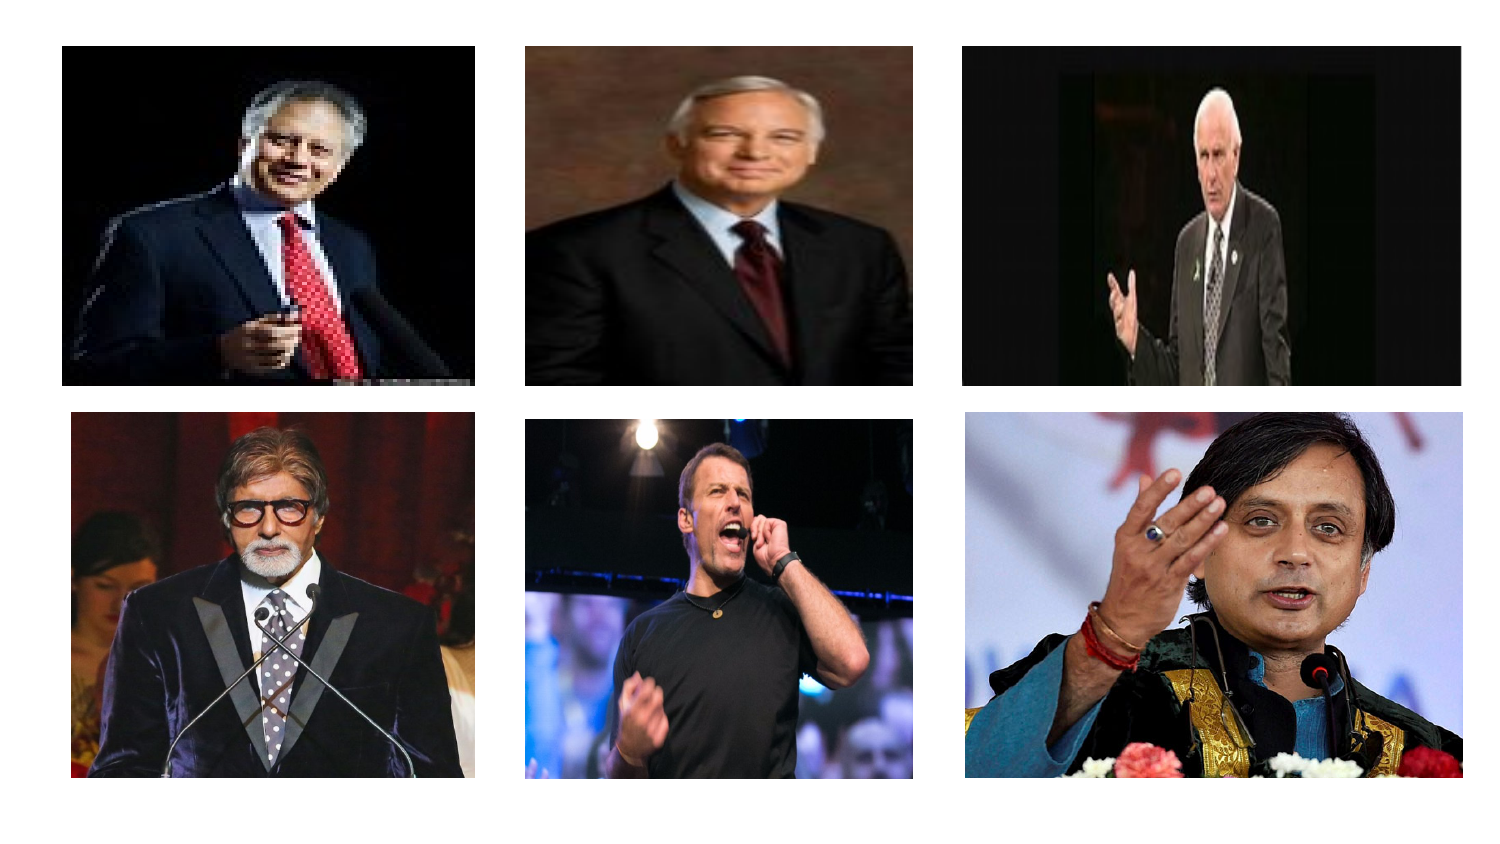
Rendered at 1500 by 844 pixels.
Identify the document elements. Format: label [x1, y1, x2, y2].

picture [965, 412, 1463, 779]
picture [524, 46, 913, 386]
picture [70, 412, 476, 779]
picture [62, 46, 476, 386]
picture [524, 419, 913, 779]
picture [962, 46, 1463, 386]
